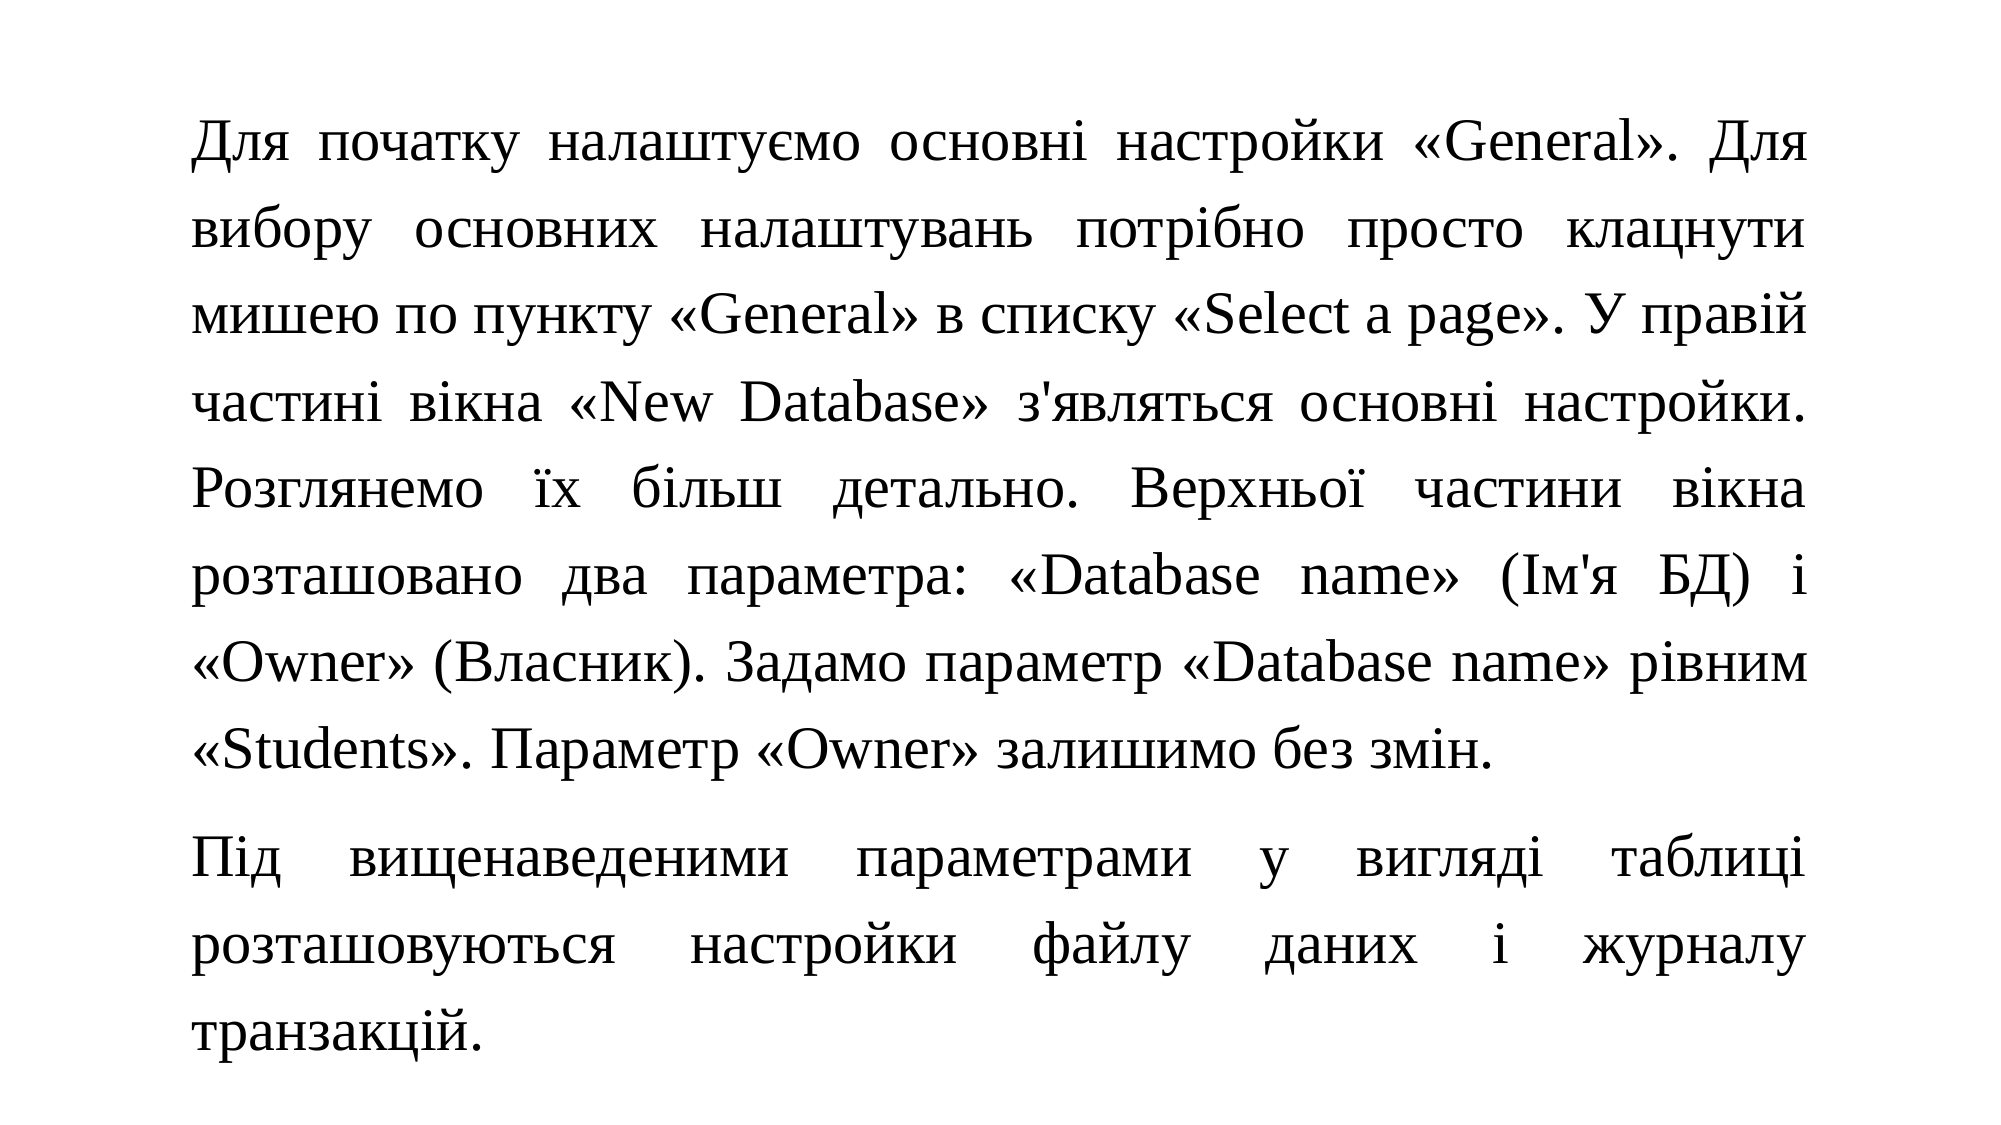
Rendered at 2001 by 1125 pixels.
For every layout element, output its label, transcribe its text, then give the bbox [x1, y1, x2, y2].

subtitle Для початку налаштуємо основні настройки «General». Для вибору основних налаштувань потрібно просто клацнути мишею по пункту «General» в списку «Select a page». У правій частині вікна «New Database» з'являться основні настройки. Розглянемо їх більш детально. Верхньої частини вікна розташовано два параметра: «Database name» (Ім'я БД) і «Owner» (Власник). Задамо параметр «Database name» рівним «Students». Параметр «Owner» залишимо без змін. Під вищенаведеними параметрами у вигляді таблиці розташовуються настройки файлу даних і журналу транзакцій. [176, 77, 1824, 1048]
